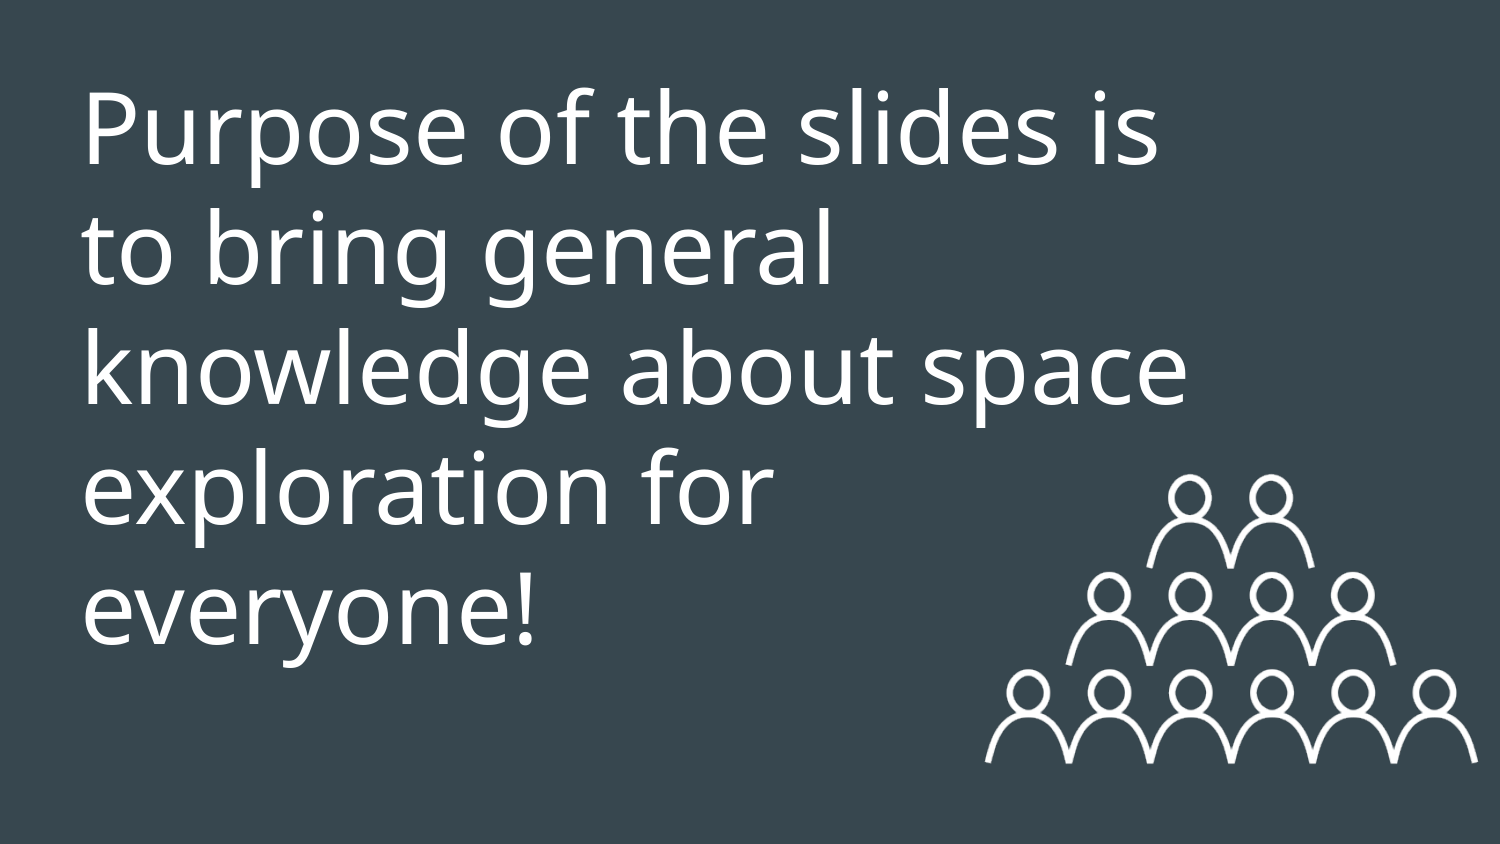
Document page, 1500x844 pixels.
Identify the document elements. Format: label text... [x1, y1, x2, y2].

picture [796, 183, 1500, 844]
text_box Purpose of the slides is to bring general knowledge about space exploration for everyone! [64, 49, 1269, 680]
